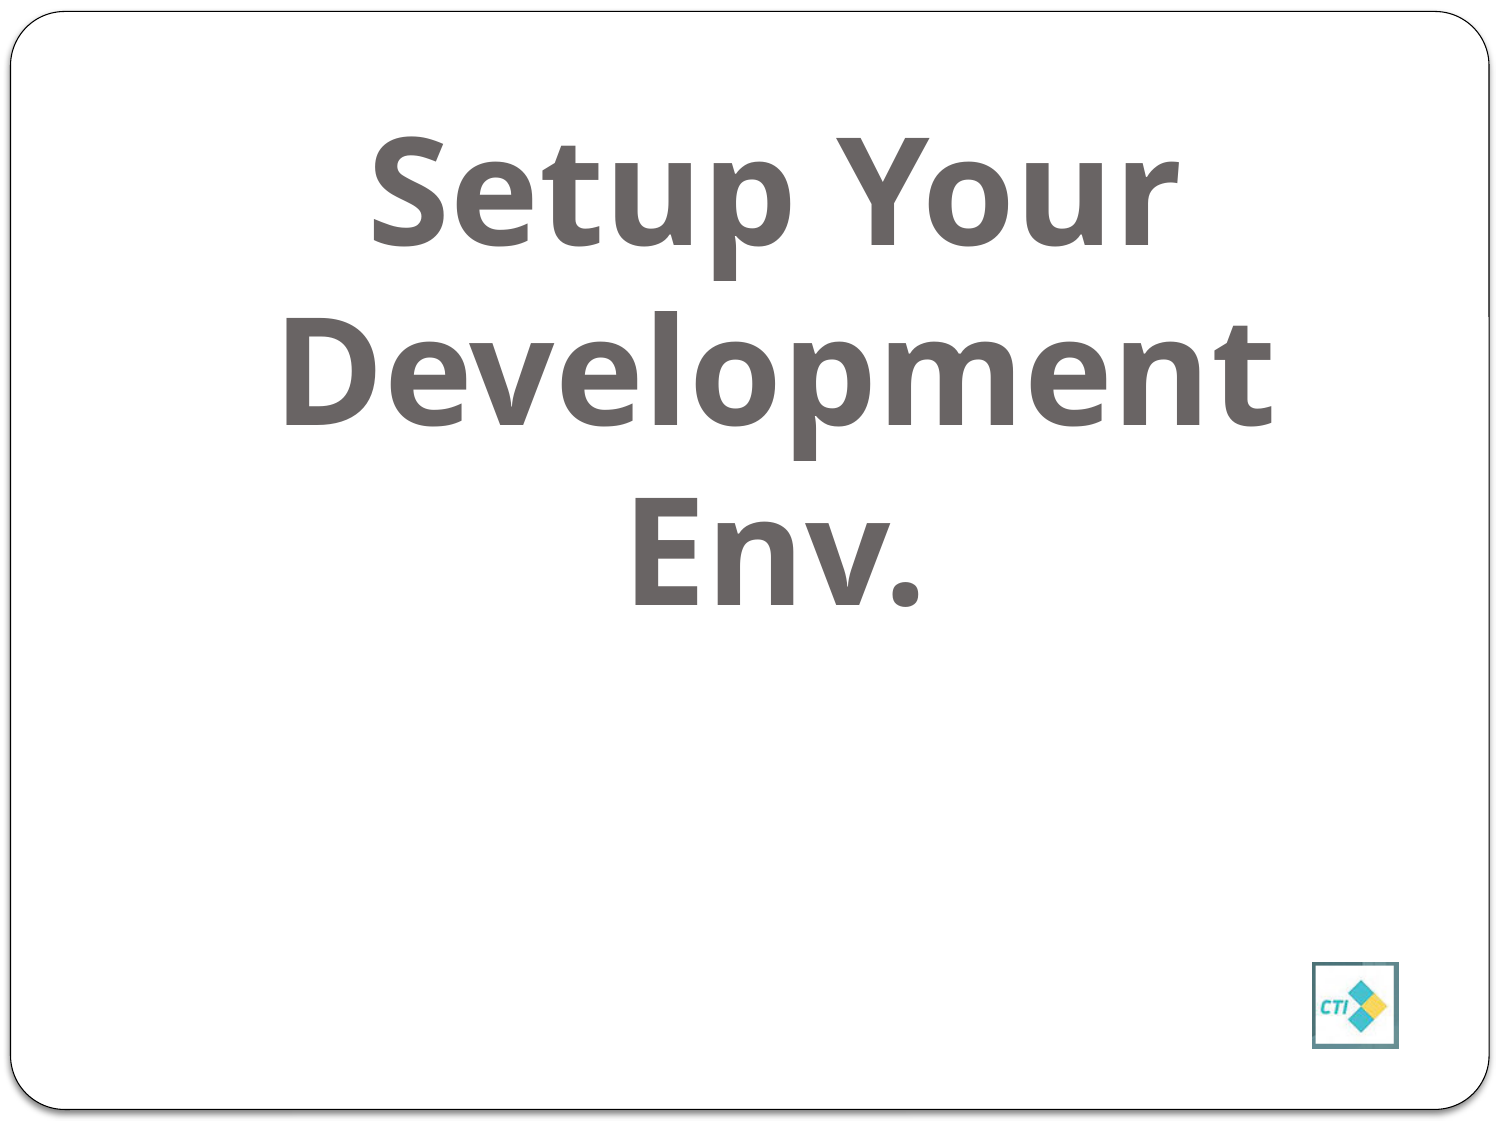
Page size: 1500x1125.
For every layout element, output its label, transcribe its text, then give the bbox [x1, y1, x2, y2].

picture [1312, 962, 1399, 1049]
title Setup Your Development Env. [99, 462, 1450, 650]
